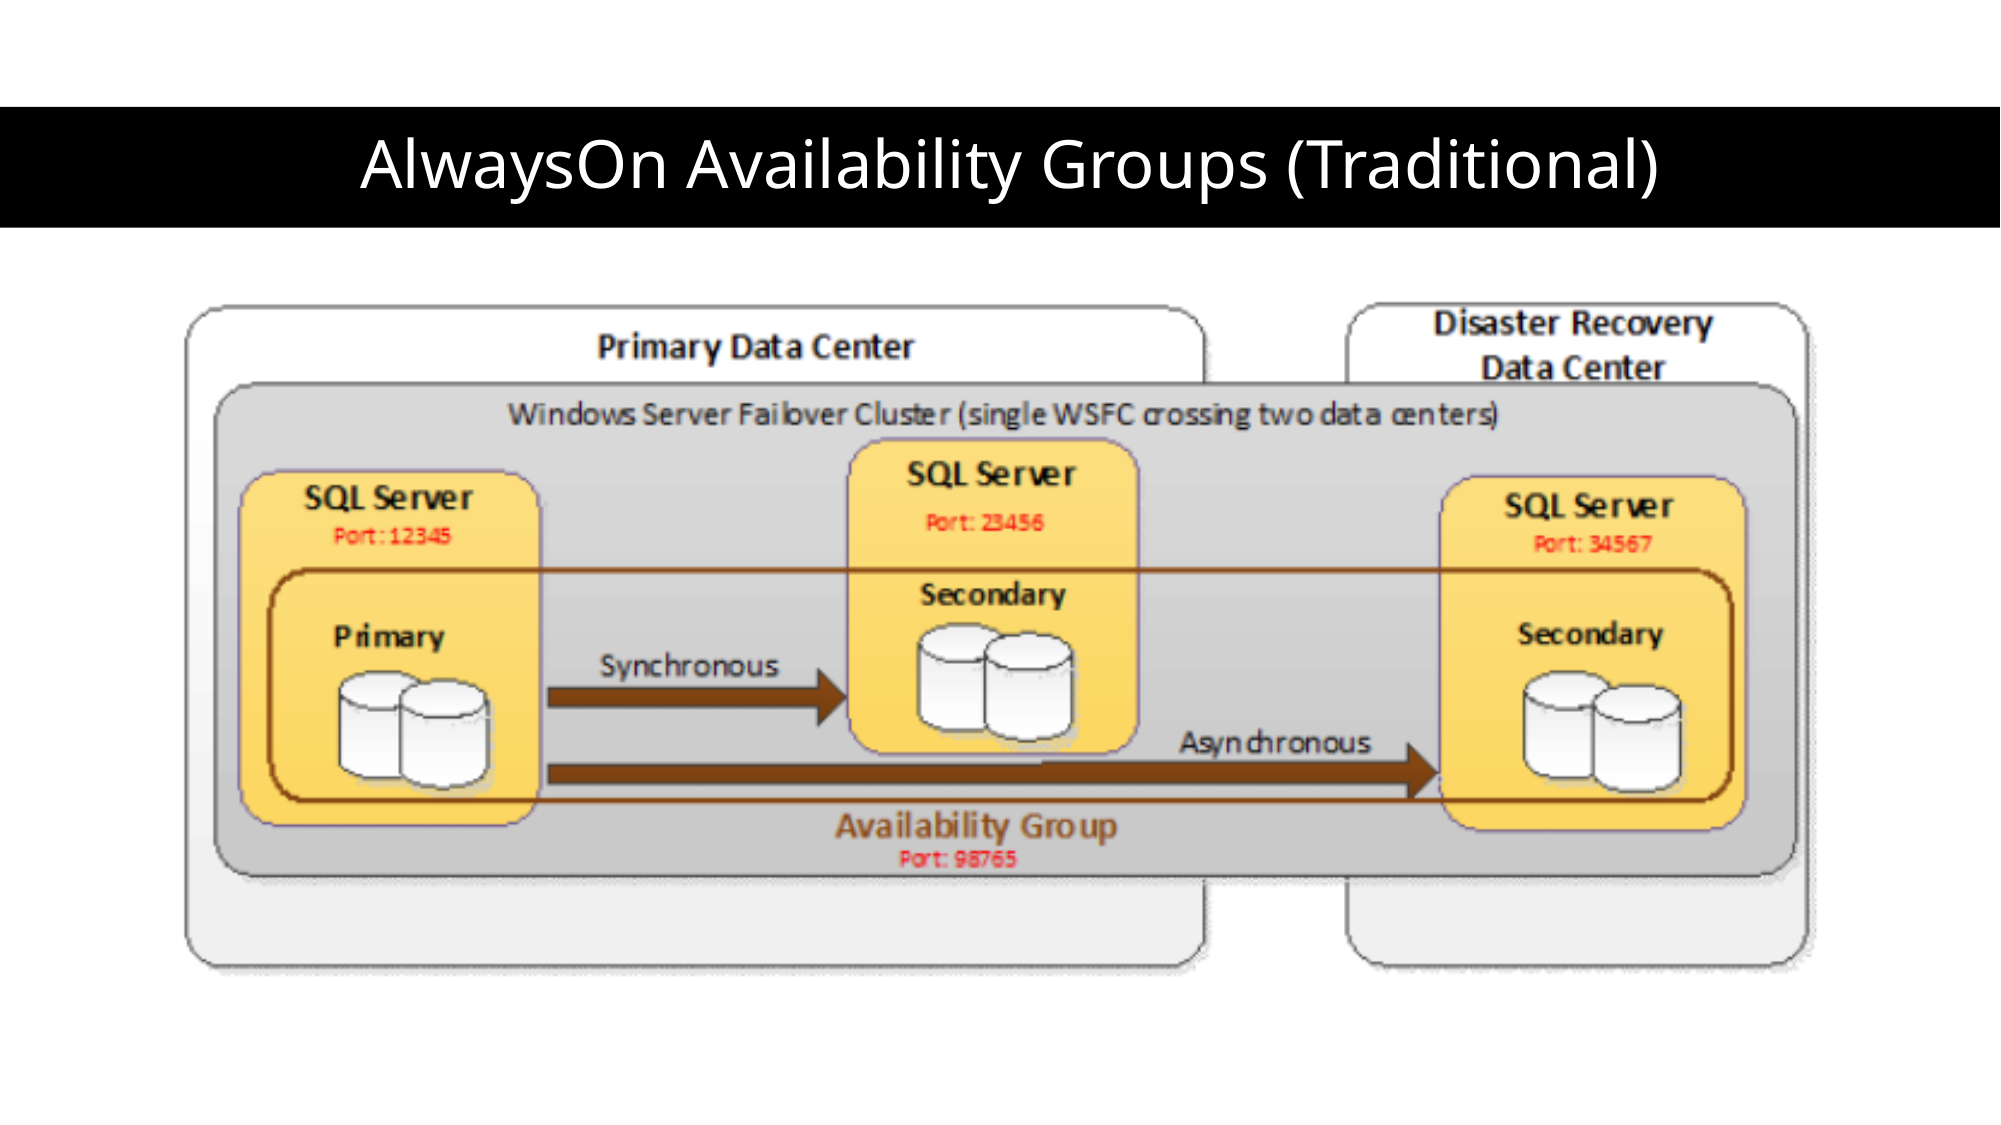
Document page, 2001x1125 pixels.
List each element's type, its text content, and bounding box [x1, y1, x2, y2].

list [166, 274, 1834, 996]
text_box [0, 106, 2000, 229]
title AlwaysOn Availability Groups (Traditional) [91, 105, 1931, 228]
